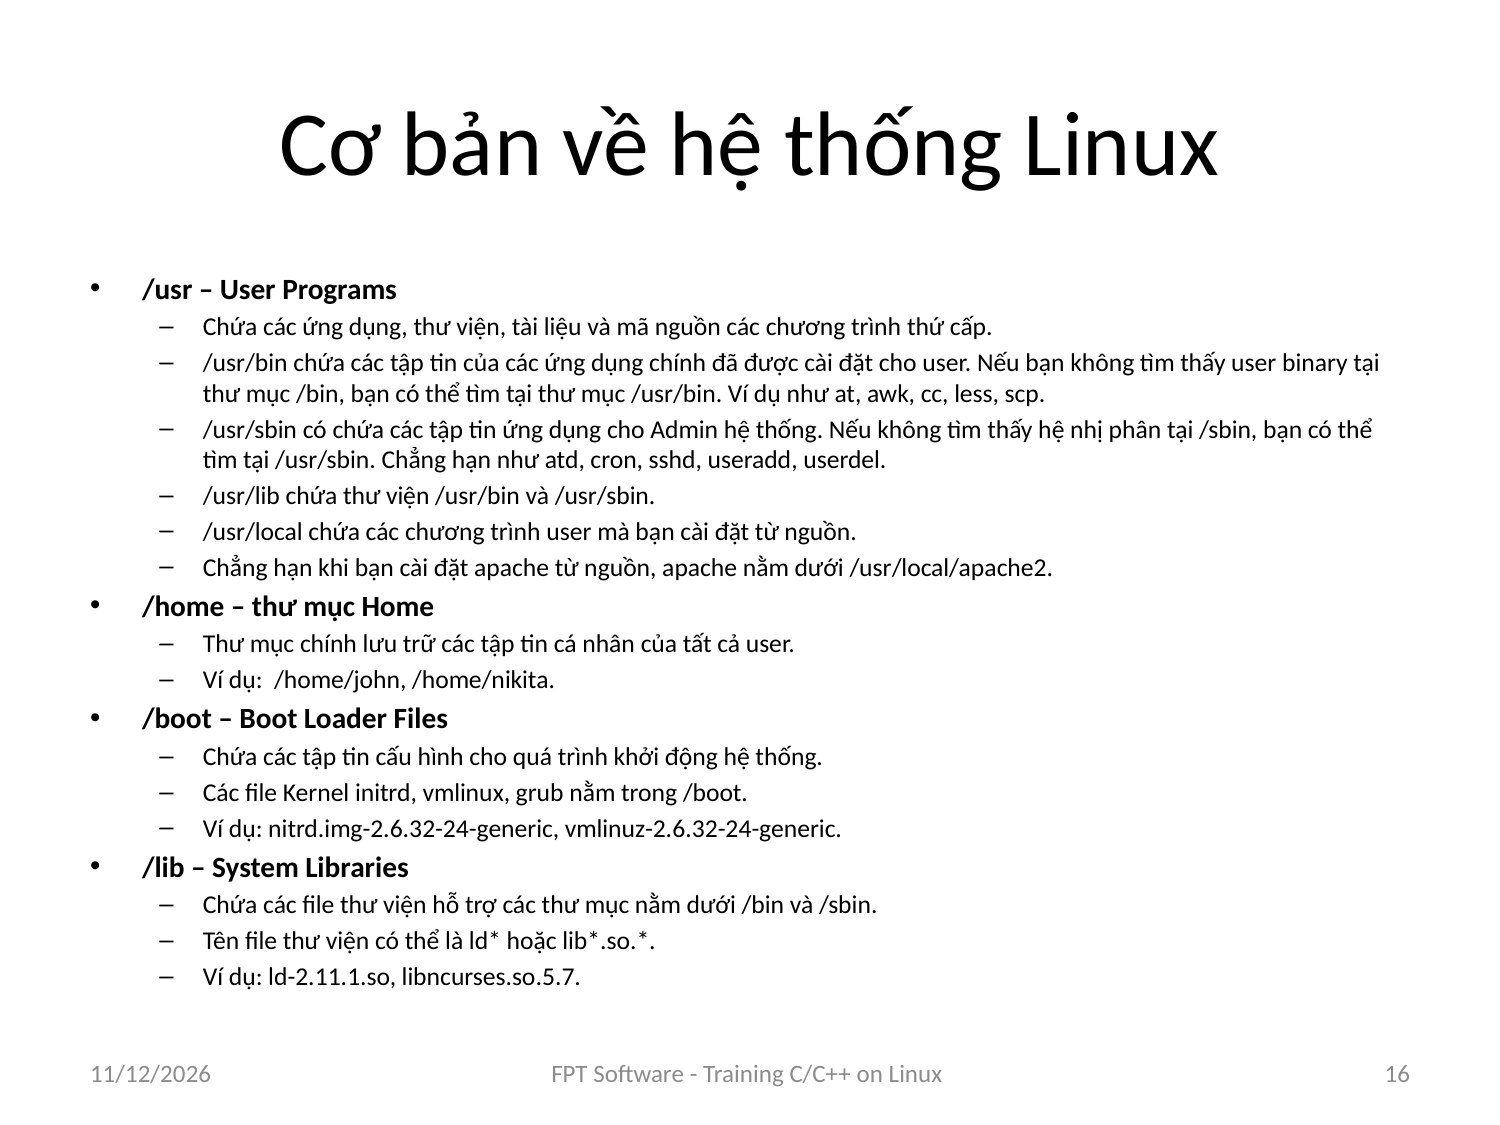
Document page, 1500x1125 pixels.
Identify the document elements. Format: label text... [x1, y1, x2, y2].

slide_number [75, 1042, 425, 1103]
slide_number 16 [1074, 1042, 1425, 1103]
list /usr – User Programs Chứa các ứng dụng, thư viện, tài liệu và mã nguồn các chương trình thứ cấp. /usr/bin chứa các tập tin của các ứng dụng chính đã được cài đặt cho user. Nếu bạn không tìm thấy user binary tại thư mục /bin, bạn có thể tìm tại thư mục /usr/bin. Ví dụ như at, awk, cc, less, scp. /usr/sbin có chứa các tập tin ứng dụng cho Admin hệ thống. Nếu không tìm thấy hệ nhị phân tại /sbin, bạn có thể tìm tại /usr/sbin. Chẳng hạn như atd, cron, sshd, useradd, userdel. /usr/lib chứa thư viện /usr/bin và /usr/sbin. /usr/local chứa các chương trình user mà bạn cài đặt từ nguồn. Chẳng hạn khi bạn cài đặt apache từ nguồn, apache nằm dưới /usr/local/apache2. /home – thư mục Home Thư mục chính lưu trữ các tập tin cá nhân của tất cả user. Ví dụ: /home/john, /home/nikita. /boot – Boot Loader Files Chứa các tập tin cấu hình cho quá trình khởi động hệ thống. Các file Kernel initrd, vmlinux, grub nằm trong /boot. Ví dụ: nitrd.img-2.6.32-24-generic, vmlinuz-2.6.32-24-generic. /lib – System Libraries Chứa các file thư viện hỗ trợ các thư mục nằm dưới /bin và /sbin. Tên file thư viện có thể là ld* hoặc lib*.so.*. Ví dụ: ld-2.11.1.so, libncurses.so.5.7. [75, 262, 1425, 1005]
title Cơ bản về hệ thống Linux [75, 45, 1425, 233]
footer FPT Software - Training C/C++ on Linux [512, 1042, 988, 1103]
